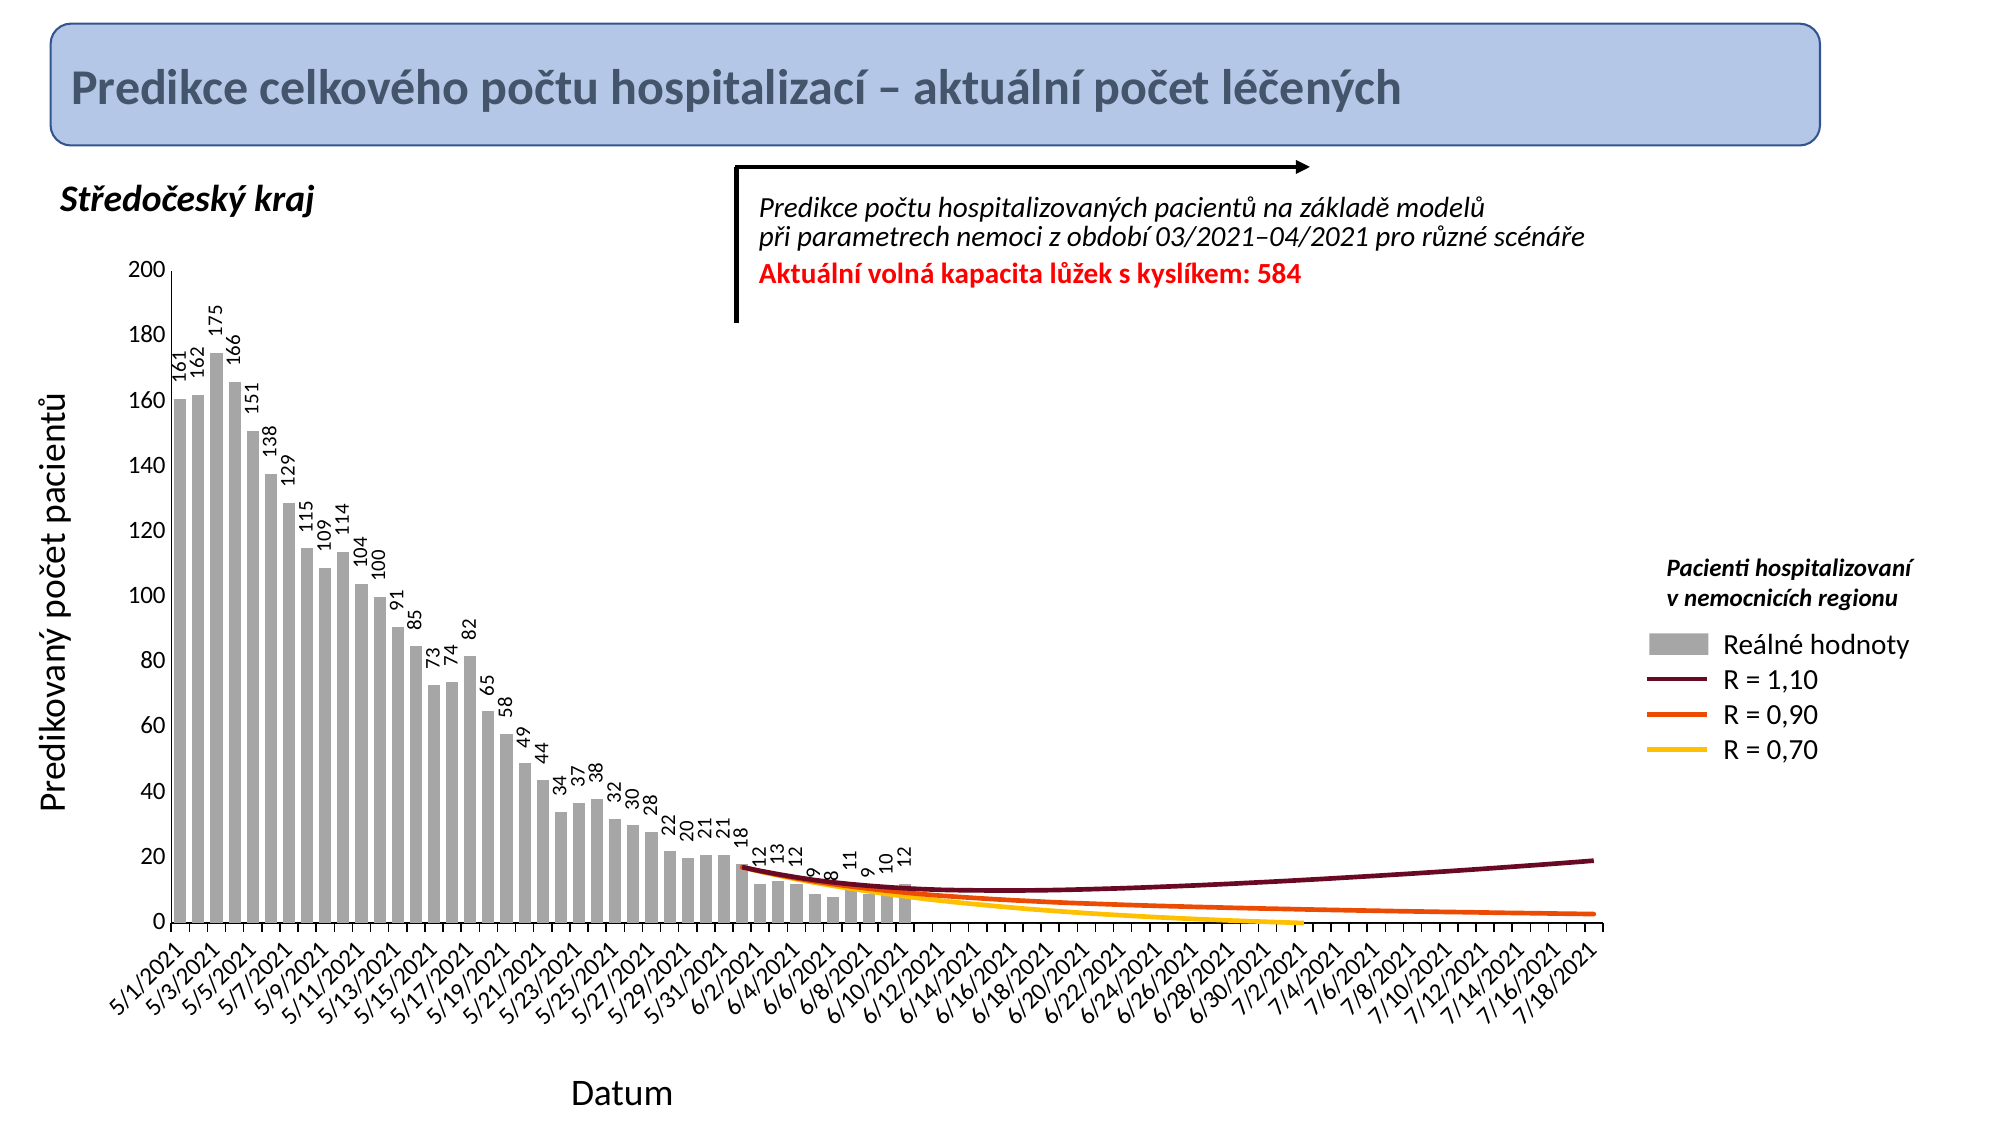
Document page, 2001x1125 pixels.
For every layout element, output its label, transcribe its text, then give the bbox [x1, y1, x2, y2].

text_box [1647, 617, 1960, 775]
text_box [735, 166, 1310, 323]
text_box Predikce celkového počtu hospitalizací – aktuální počet léčených [49, 22, 1822, 147]
text_box Datum [556, 1067, 689, 1121]
text_box Středočeský kraj [45, 167, 366, 227]
chart [63, 245, 2000, 1067]
text_box Predikovaný počet pacientů [19, 377, 63, 828]
table_header Predikce počtu hospitalizovaných pacientů na základě modelů při parametrech nemoci z období 03/2021–04/2021 pro různé scénáře [1310, 183, 1601, 245]
